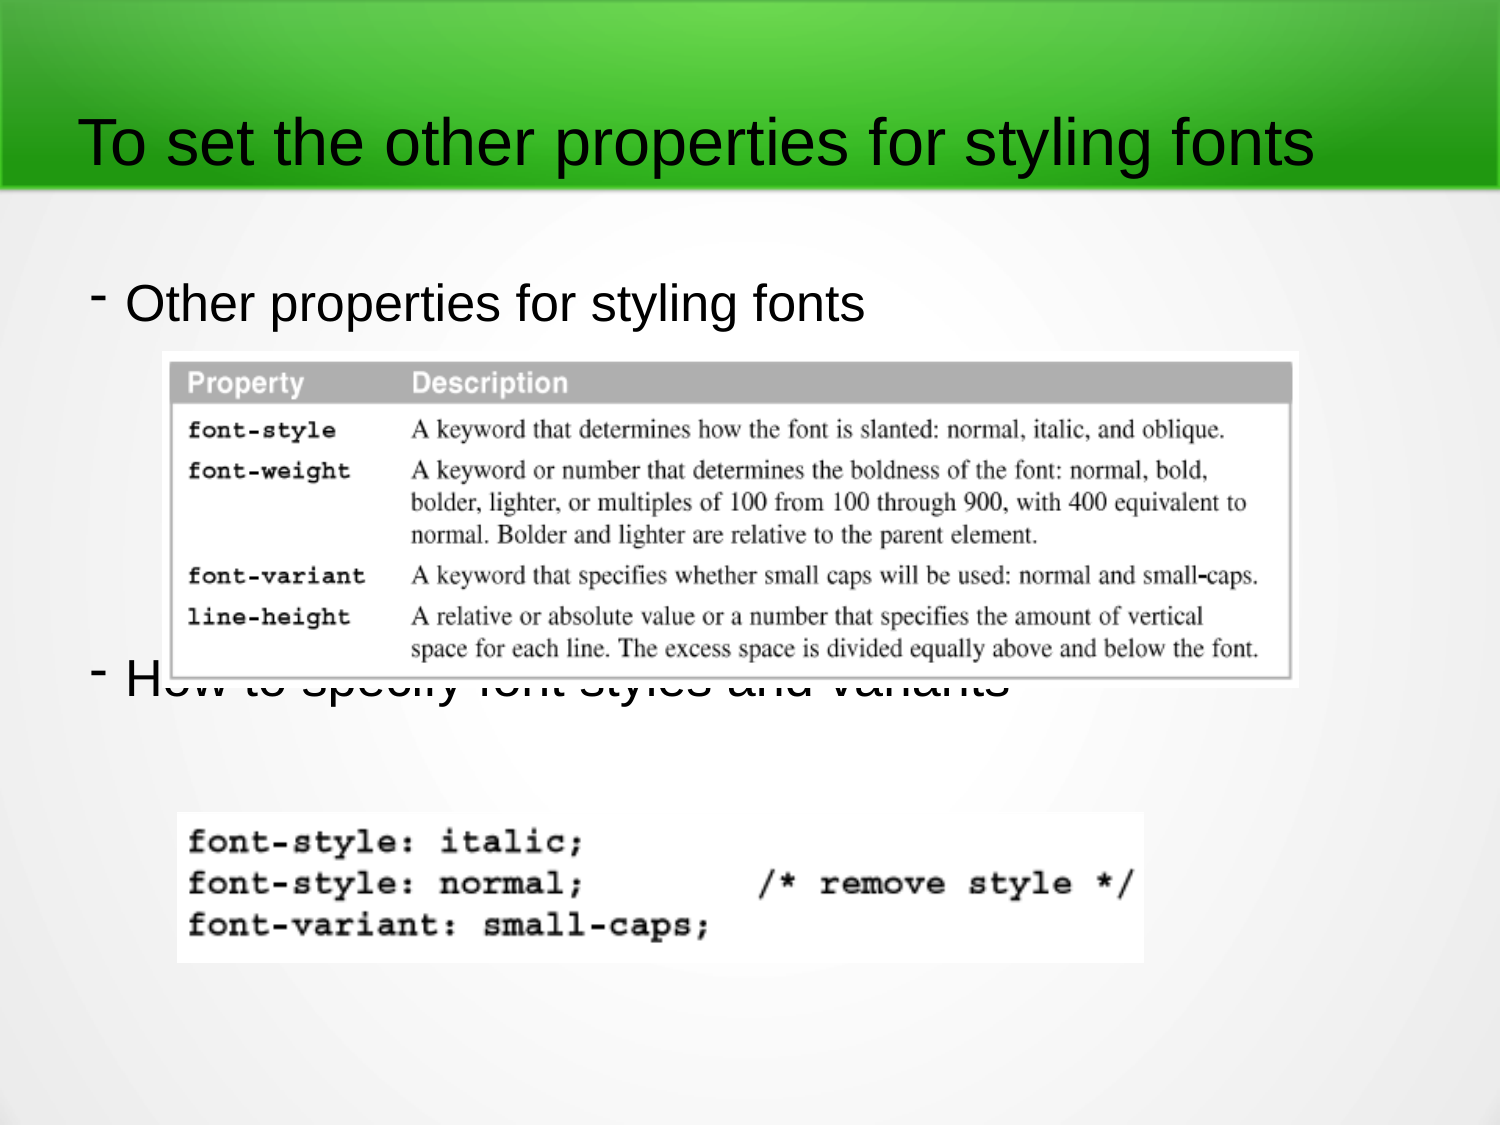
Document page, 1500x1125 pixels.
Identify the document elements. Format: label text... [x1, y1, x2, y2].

text_box Other properties for styling fonts How to specify font styles and variants [75, 262, 1425, 1005]
text_box To set the other properties for styling fonts [62, 45, 1488, 233]
picture [0, 0, 1500, 1125]
